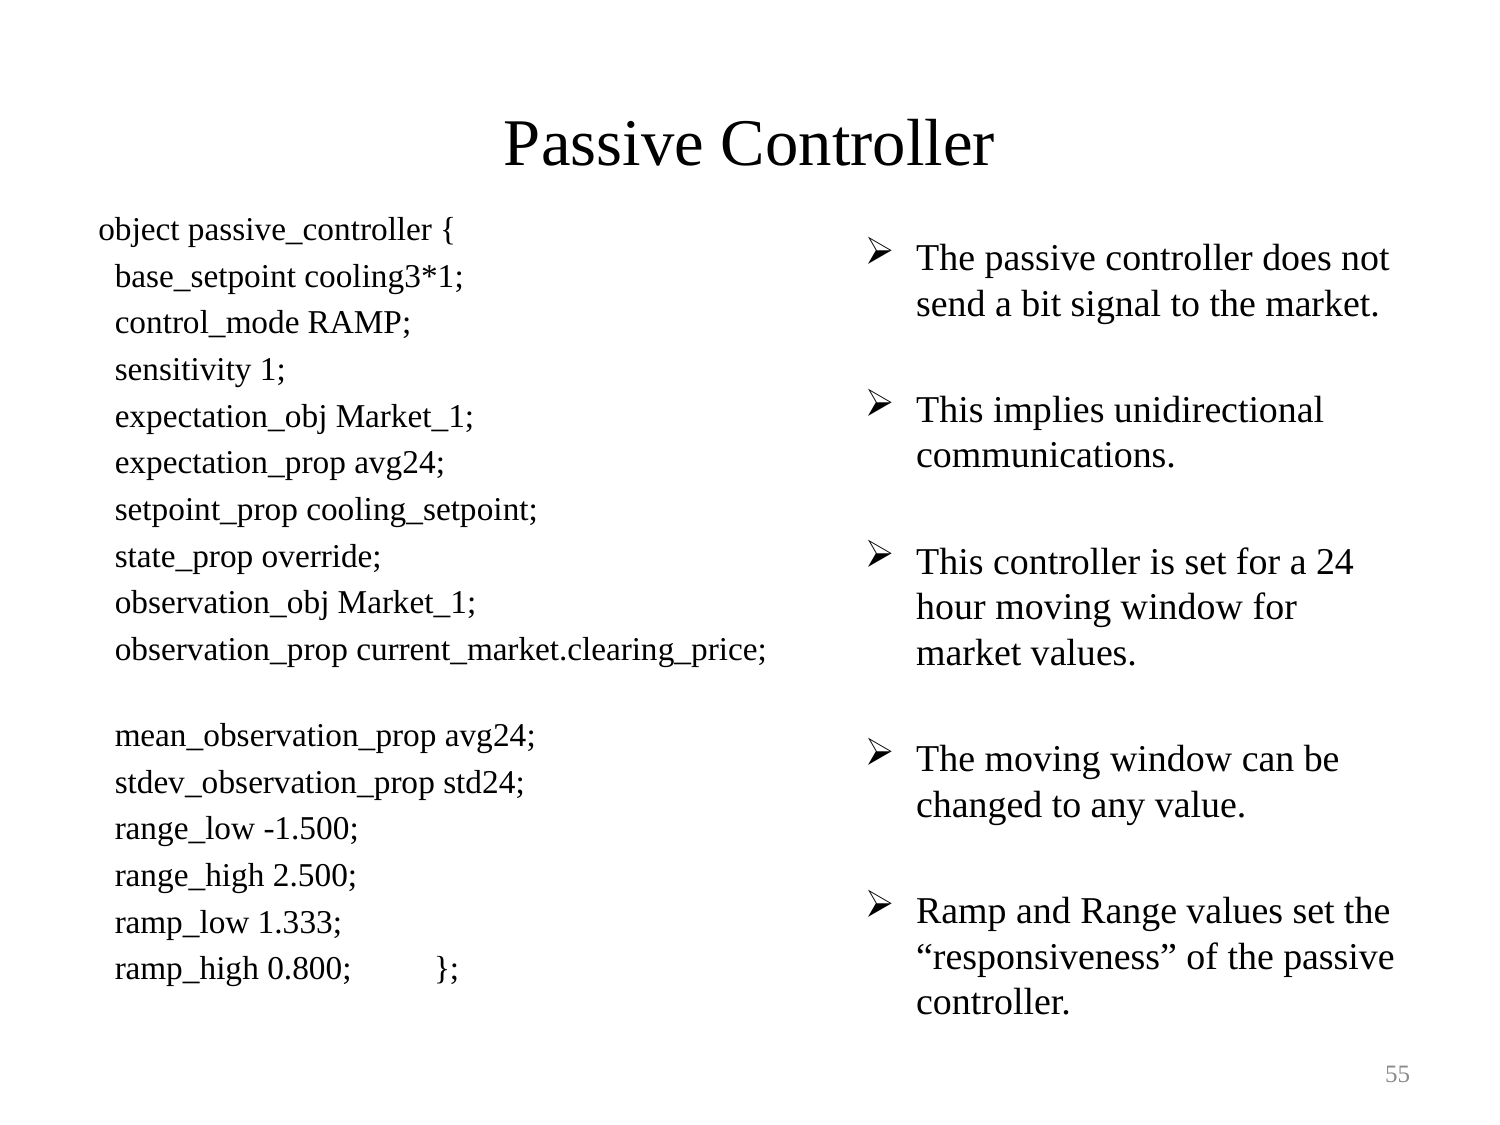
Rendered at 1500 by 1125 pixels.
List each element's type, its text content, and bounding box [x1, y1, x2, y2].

list object passive_controller { base_setpoint cooling3*1; control_mode RAMP; sensitivity 1; expectation_obj Market_1; expectation_prop avg24; setpoint_prop cooling_setpoint; state_prop override; observation_obj Market_1; observation_prop current_market.clearing_price; mean_observation_prop avg24; stdev_observation_prop std24; range_low -1.500; range_high 2.500; ramp_low 1.333; ramp_high 0.800; }; [75, 200, 863, 1125]
title Passive Controller [75, 45, 1425, 224]
text_box The passive controller does not send a bit signal to the market. This implies unidirectional communications. This controller is set for a 24 hour moving window for market values. The moving window can be changed to any value. Ramp and Range values set the “responsiveness” of the passive controller. [849, 224, 1425, 1038]
slide_number 55 [1074, 1042, 1425, 1103]
